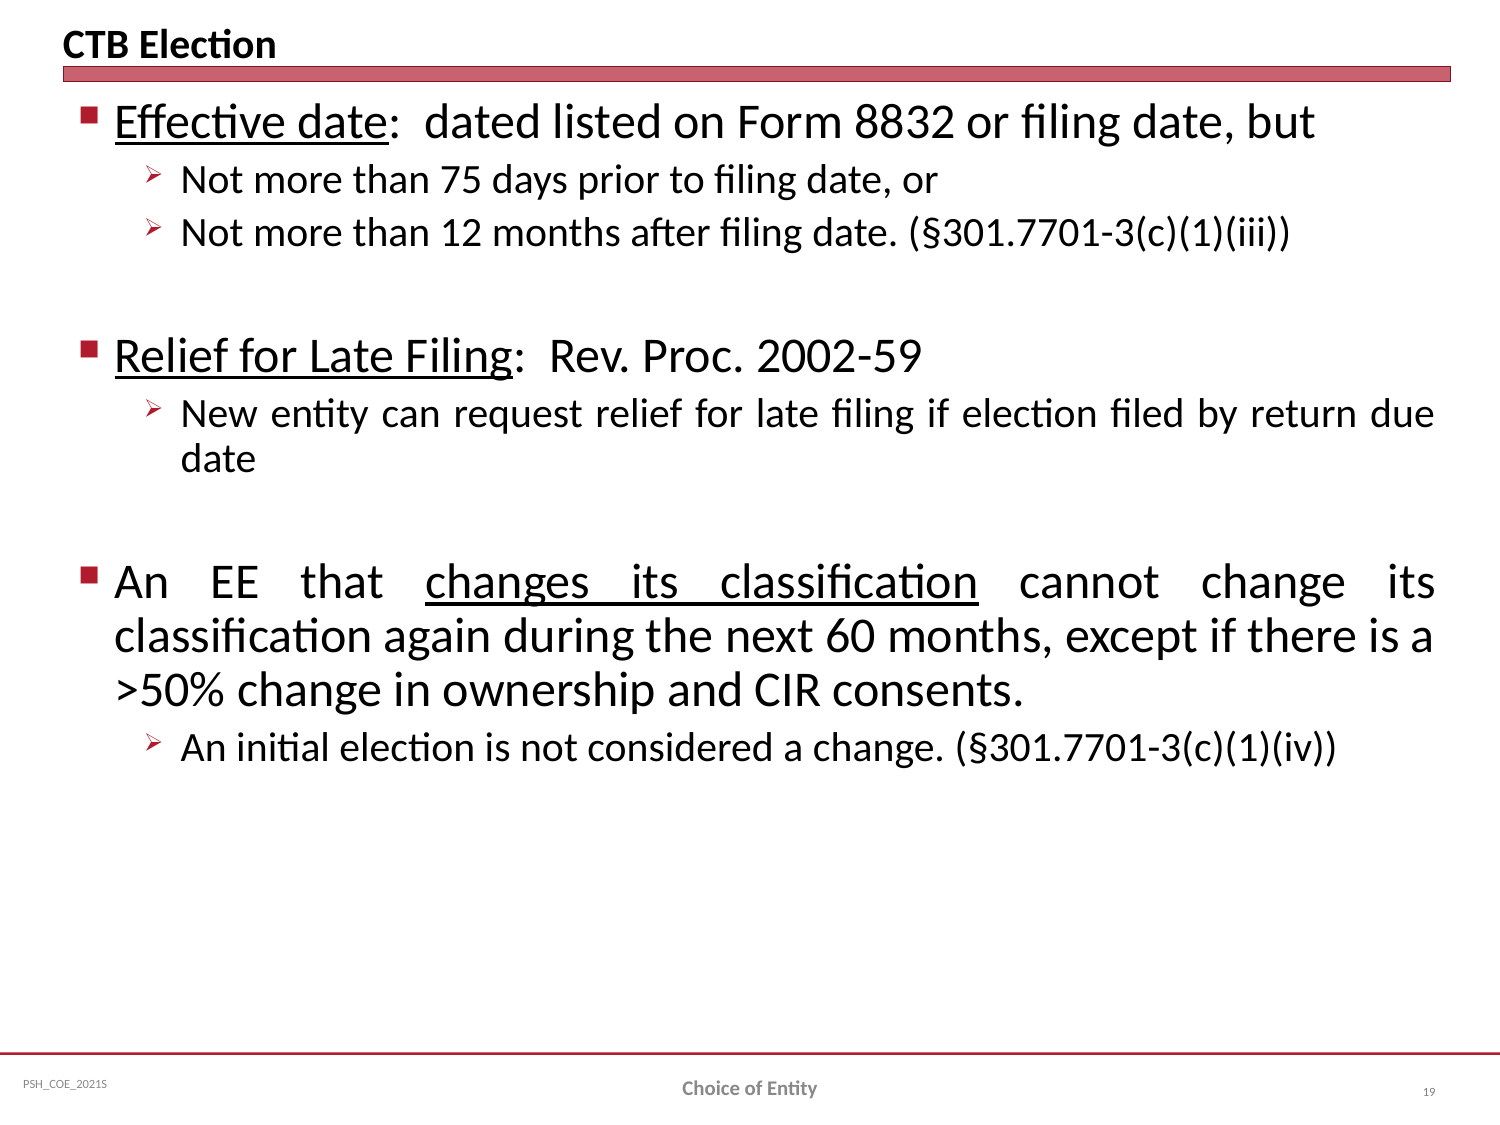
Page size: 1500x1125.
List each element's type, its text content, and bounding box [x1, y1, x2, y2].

slide_number 19 [1375, 1061, 1451, 1122]
footer Choice of Entity [512, 1056, 988, 1117]
title CTB Election [62, 6, 1451, 67]
list Effective date: dated listed on Form 8832 or filing date, but Not more than 75 days prior to filing date, or Not more than 12 months after filing date. (§301.7701-3(c)(1)(iii)) Relief for Late Filing: Rev. Proc. 2002-59 New entity can request relief for late filing if election filed by return due date An EE that changes its classification cannot change its classification again during the next 60 months, except if there is a >50% change in ownership and CIR consents. An initial election is not considered a change. (§301.7701-3(c)(1)(iv)) [63, 87, 1451, 1041]
